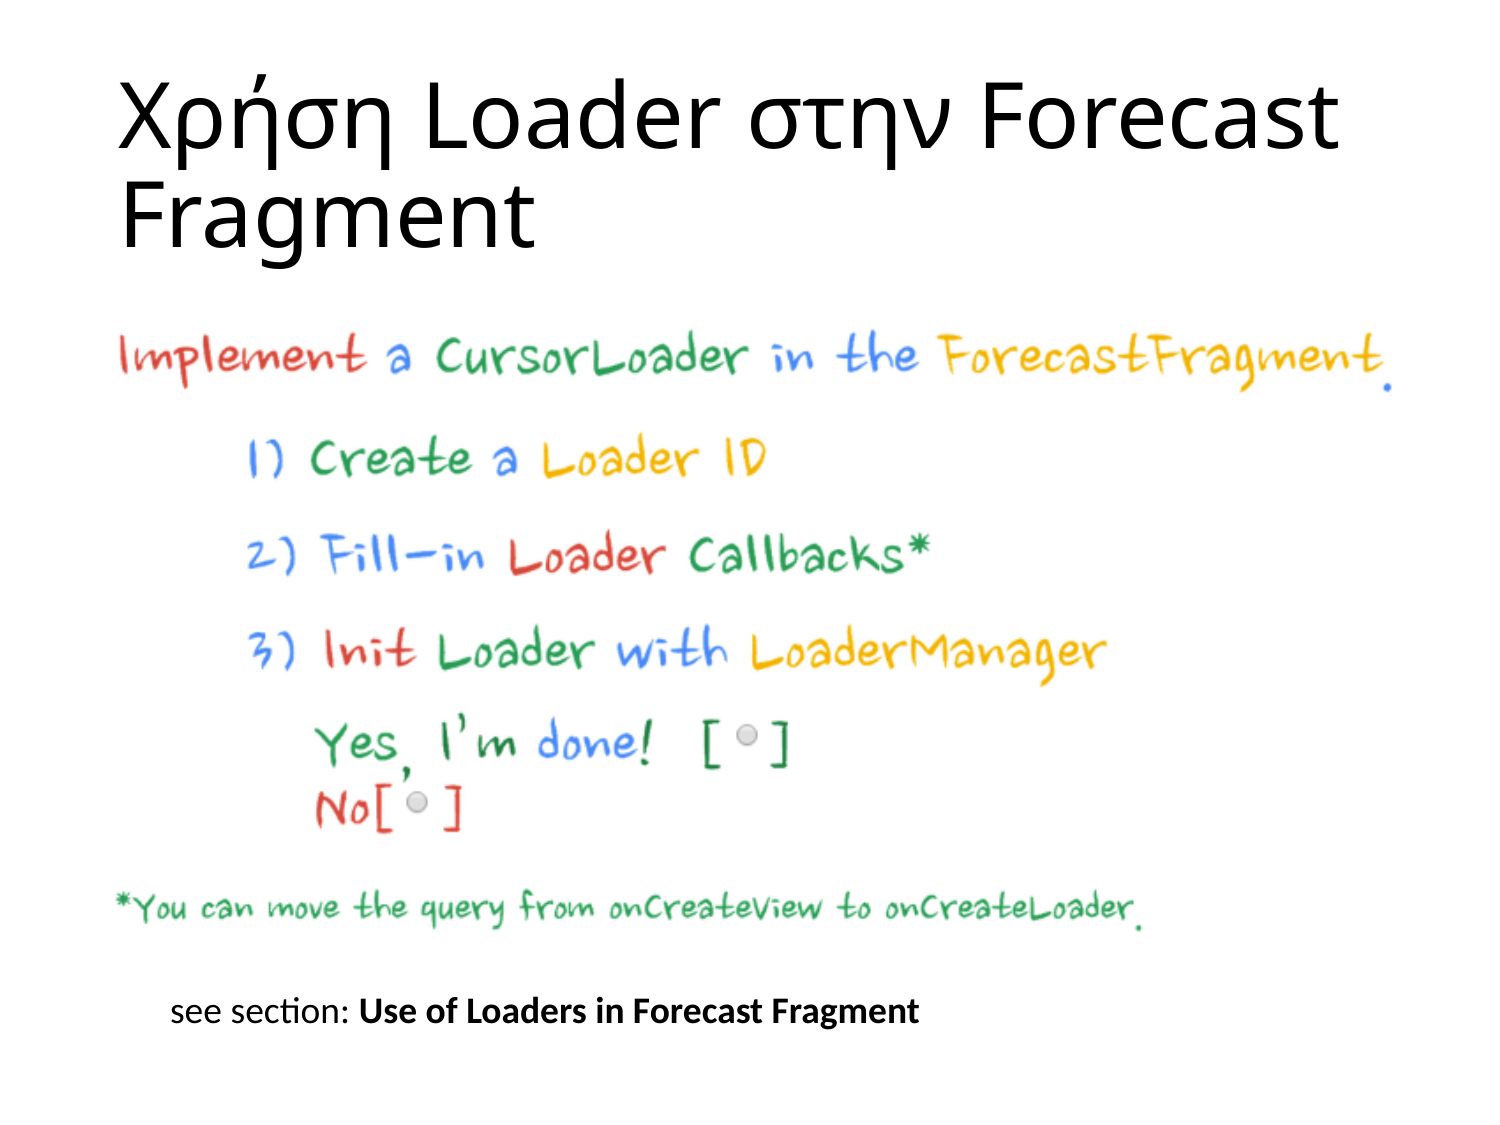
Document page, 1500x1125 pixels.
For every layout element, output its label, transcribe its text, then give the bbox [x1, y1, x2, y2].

picture [68, 304, 1478, 979]
text_box see section: Use of Loaders in Forecast Fragment [155, 979, 1315, 1083]
title Χρήση Loader στην Forecast Fragment [103, 59, 1397, 278]
